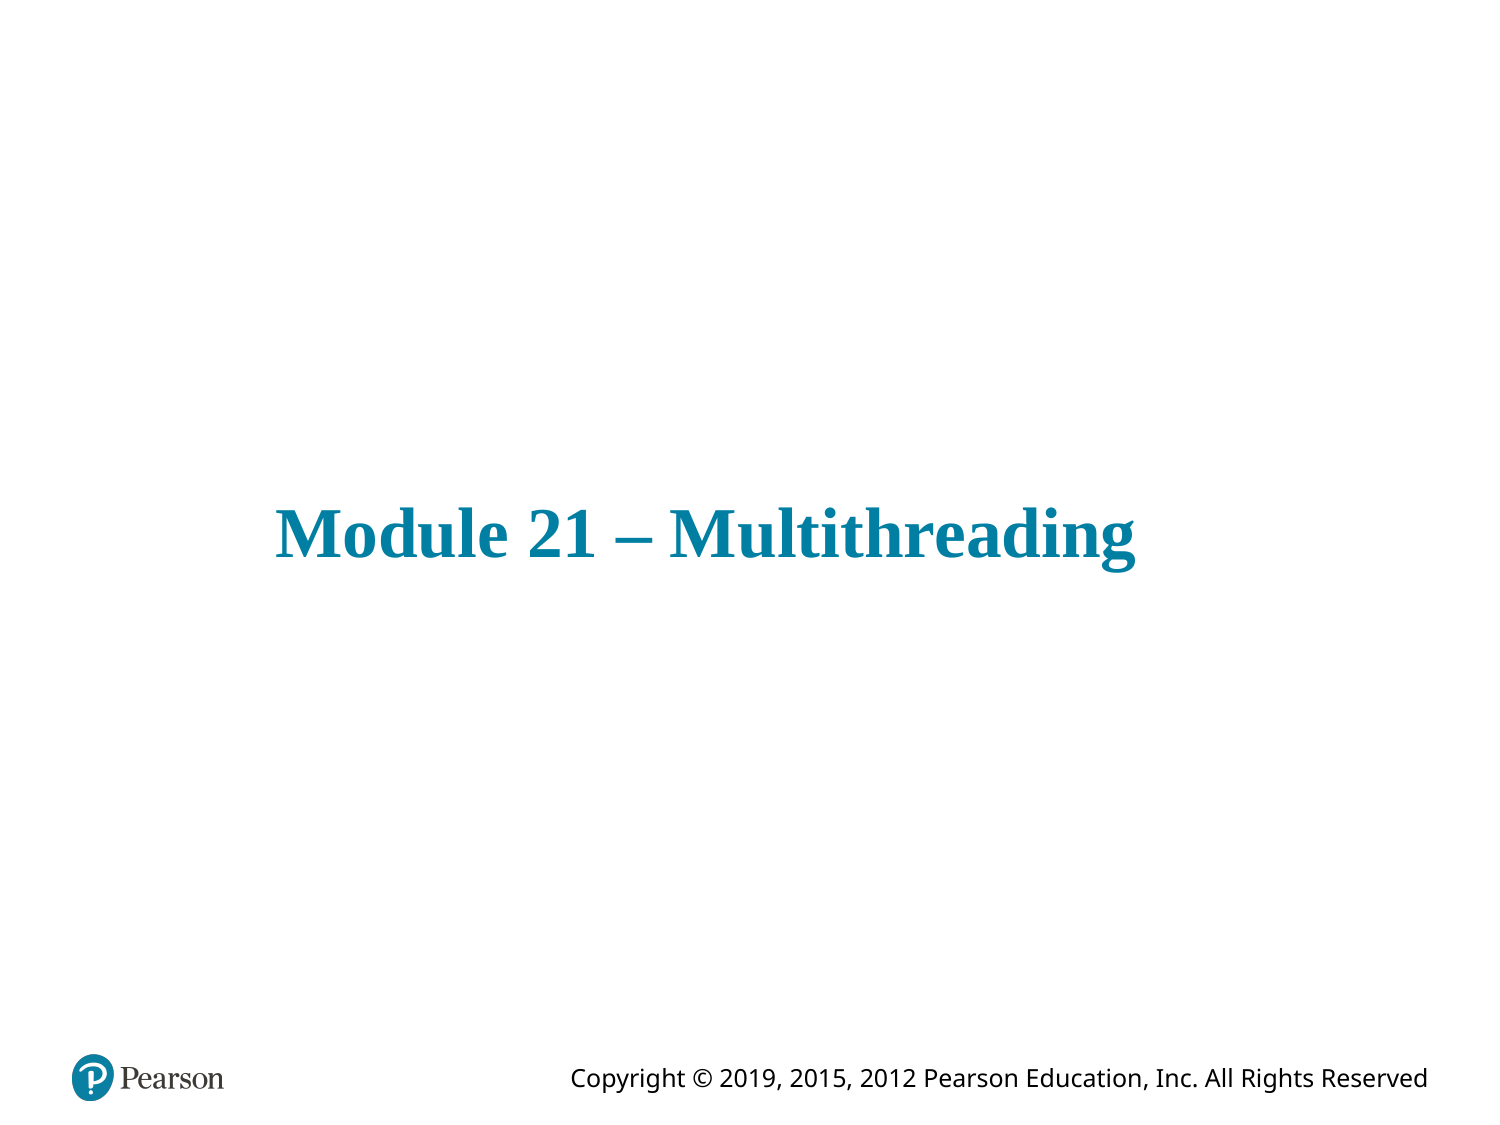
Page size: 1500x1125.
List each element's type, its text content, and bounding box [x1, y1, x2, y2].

picture [80, 1063, 106, 1088]
title Module 21 – Multithreading [161, 436, 1251, 572]
picture [72, 1054, 88, 1070]
picture [98, 1054, 224, 1101]
picture [72, 1087, 83, 1101]
